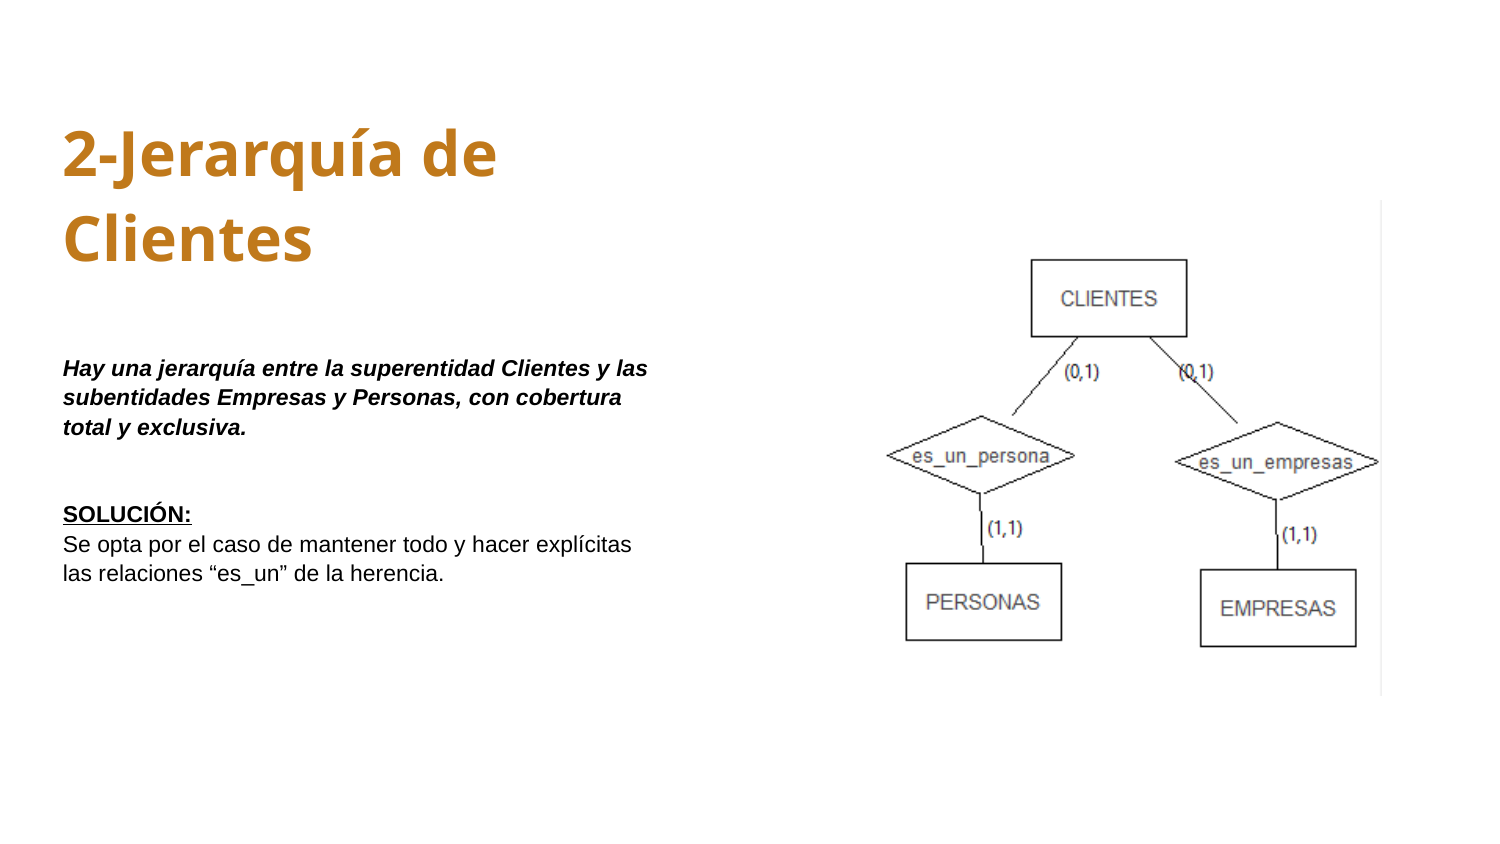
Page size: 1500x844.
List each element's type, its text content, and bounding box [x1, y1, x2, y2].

list Hay una jerarquía entre la superentidad Clientes y las subentidades Empresas y Personas, con cobertura total y exclusiva. SOLUCIÓN: Se opta por el caso de mantener todo y hacer explícitas las relaciones “es_un” de la herencia. [47, 336, 671, 766]
title 2-Jerarquía de Clientes [47, 66, 547, 295]
picture [851, 200, 1382, 696]
